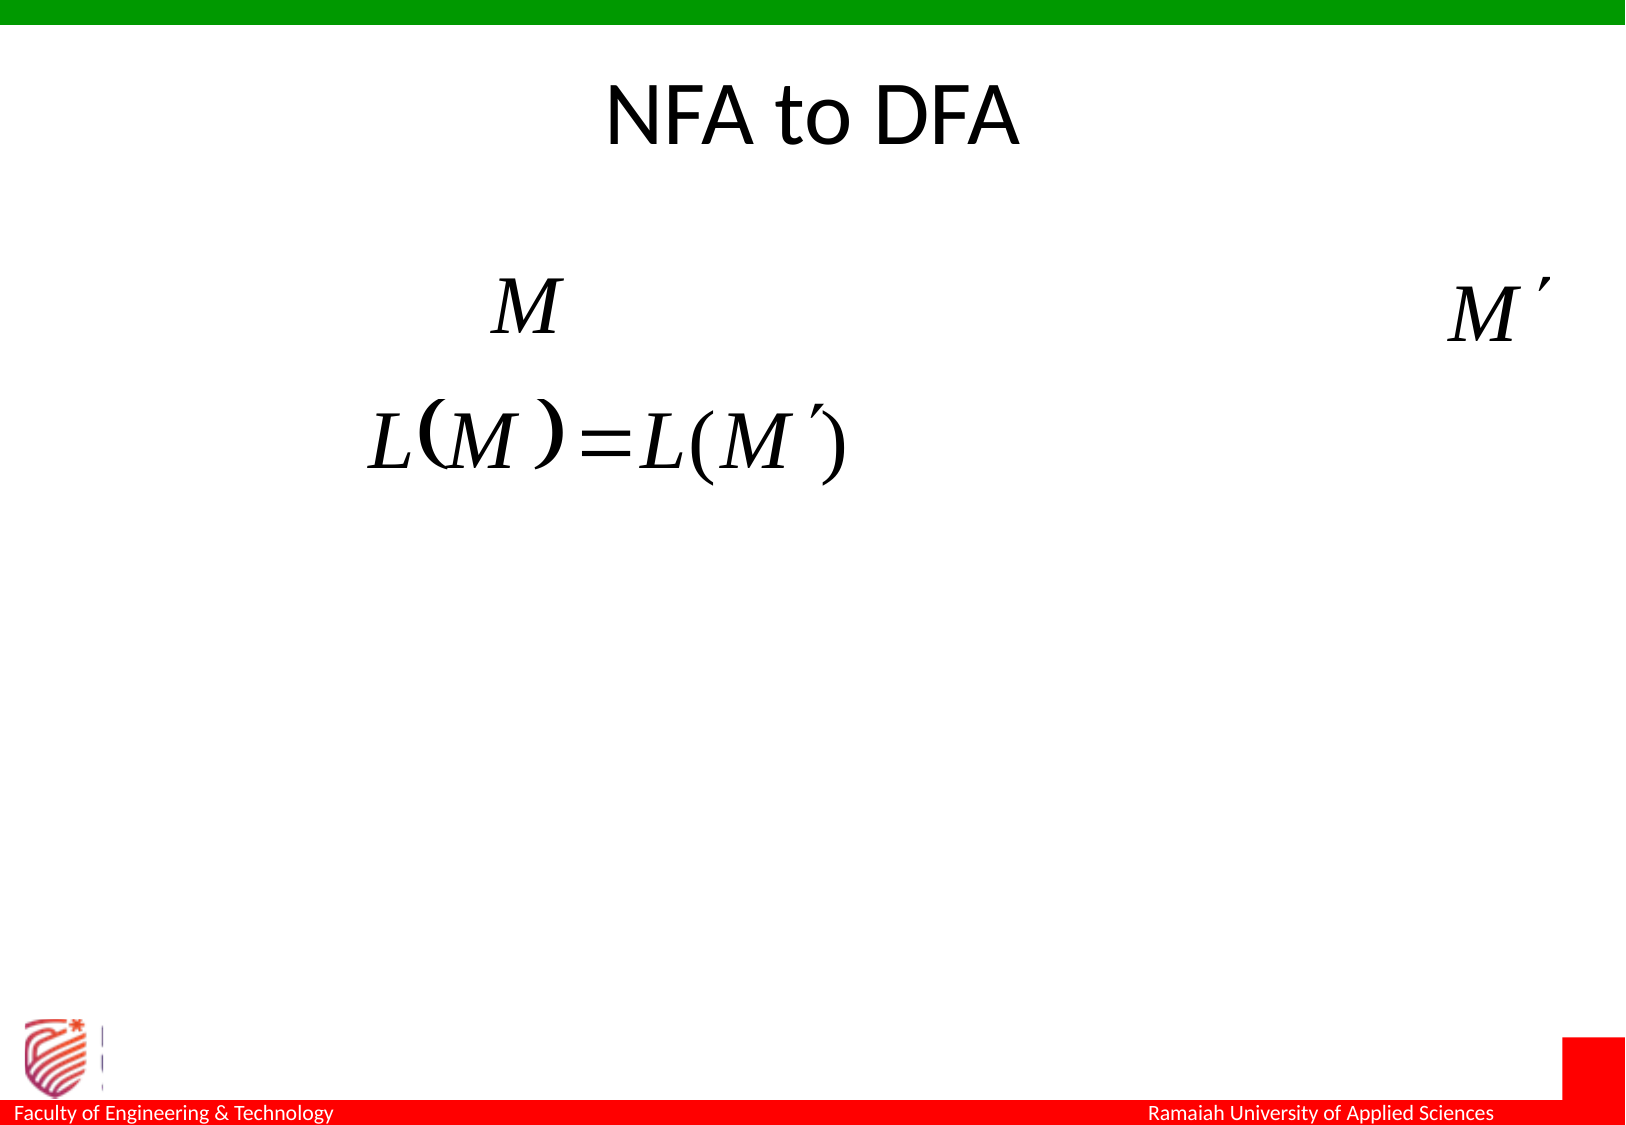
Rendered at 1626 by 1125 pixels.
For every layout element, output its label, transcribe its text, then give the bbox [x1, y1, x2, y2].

picture [24, 1019, 104, 1099]
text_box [363, 399, 852, 492]
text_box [487, 272, 578, 338]
title NFA to DFA [81, 45, 1544, 233]
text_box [1443, 274, 1551, 346]
